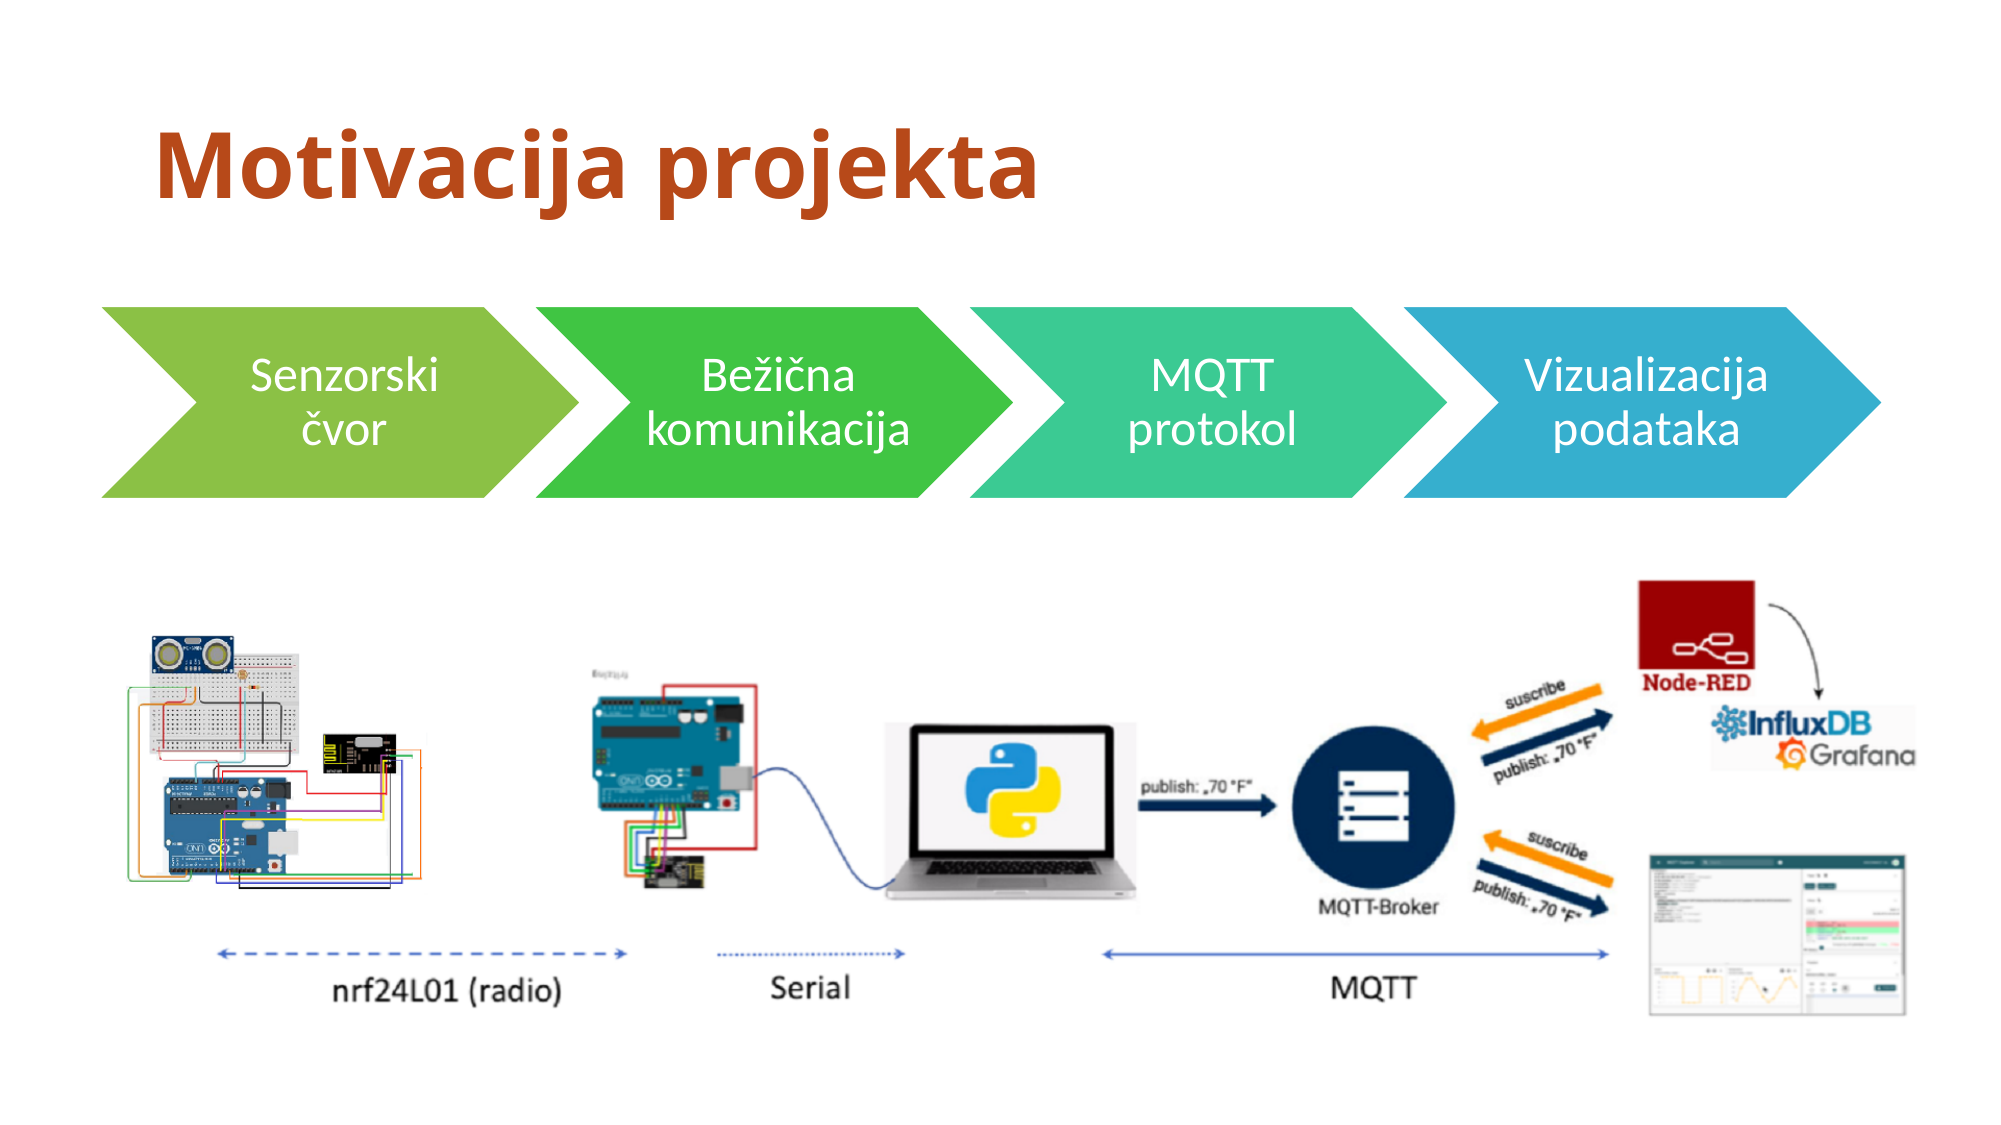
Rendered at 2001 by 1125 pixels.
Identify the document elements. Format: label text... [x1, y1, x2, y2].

title Motivacija projekta [137, 59, 1863, 226]
picture [97, 540, 1953, 1061]
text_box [97, 226, 1884, 579]
